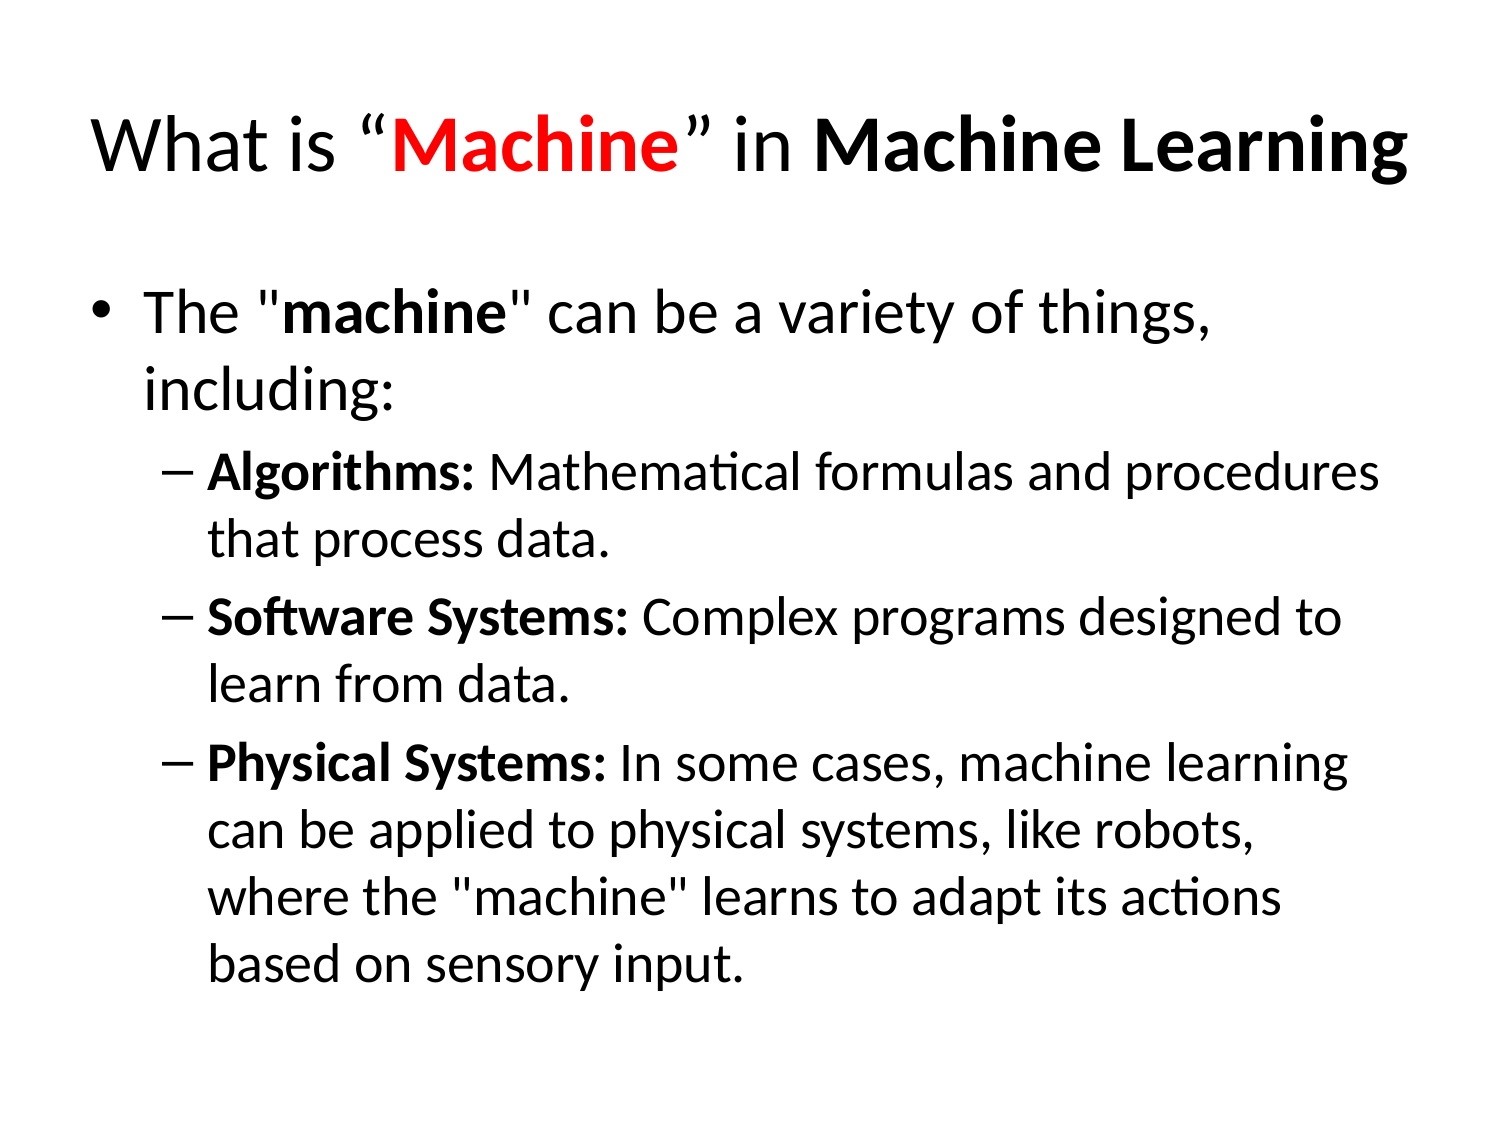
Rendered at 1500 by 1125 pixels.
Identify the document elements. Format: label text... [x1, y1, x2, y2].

title What is “Machine” in Machine Learning [75, 45, 1425, 233]
list The "machine" can be a variety of things, including: Algorithms: Mathematical formulas and procedures that process data. Software Systems: Complex programs designed to learn from data. Physical Systems: In some cases, machine learning can be applied to physical systems, like robots, where the "machine" learns to adapt its actions based on sensory input. [75, 262, 1425, 1005]
